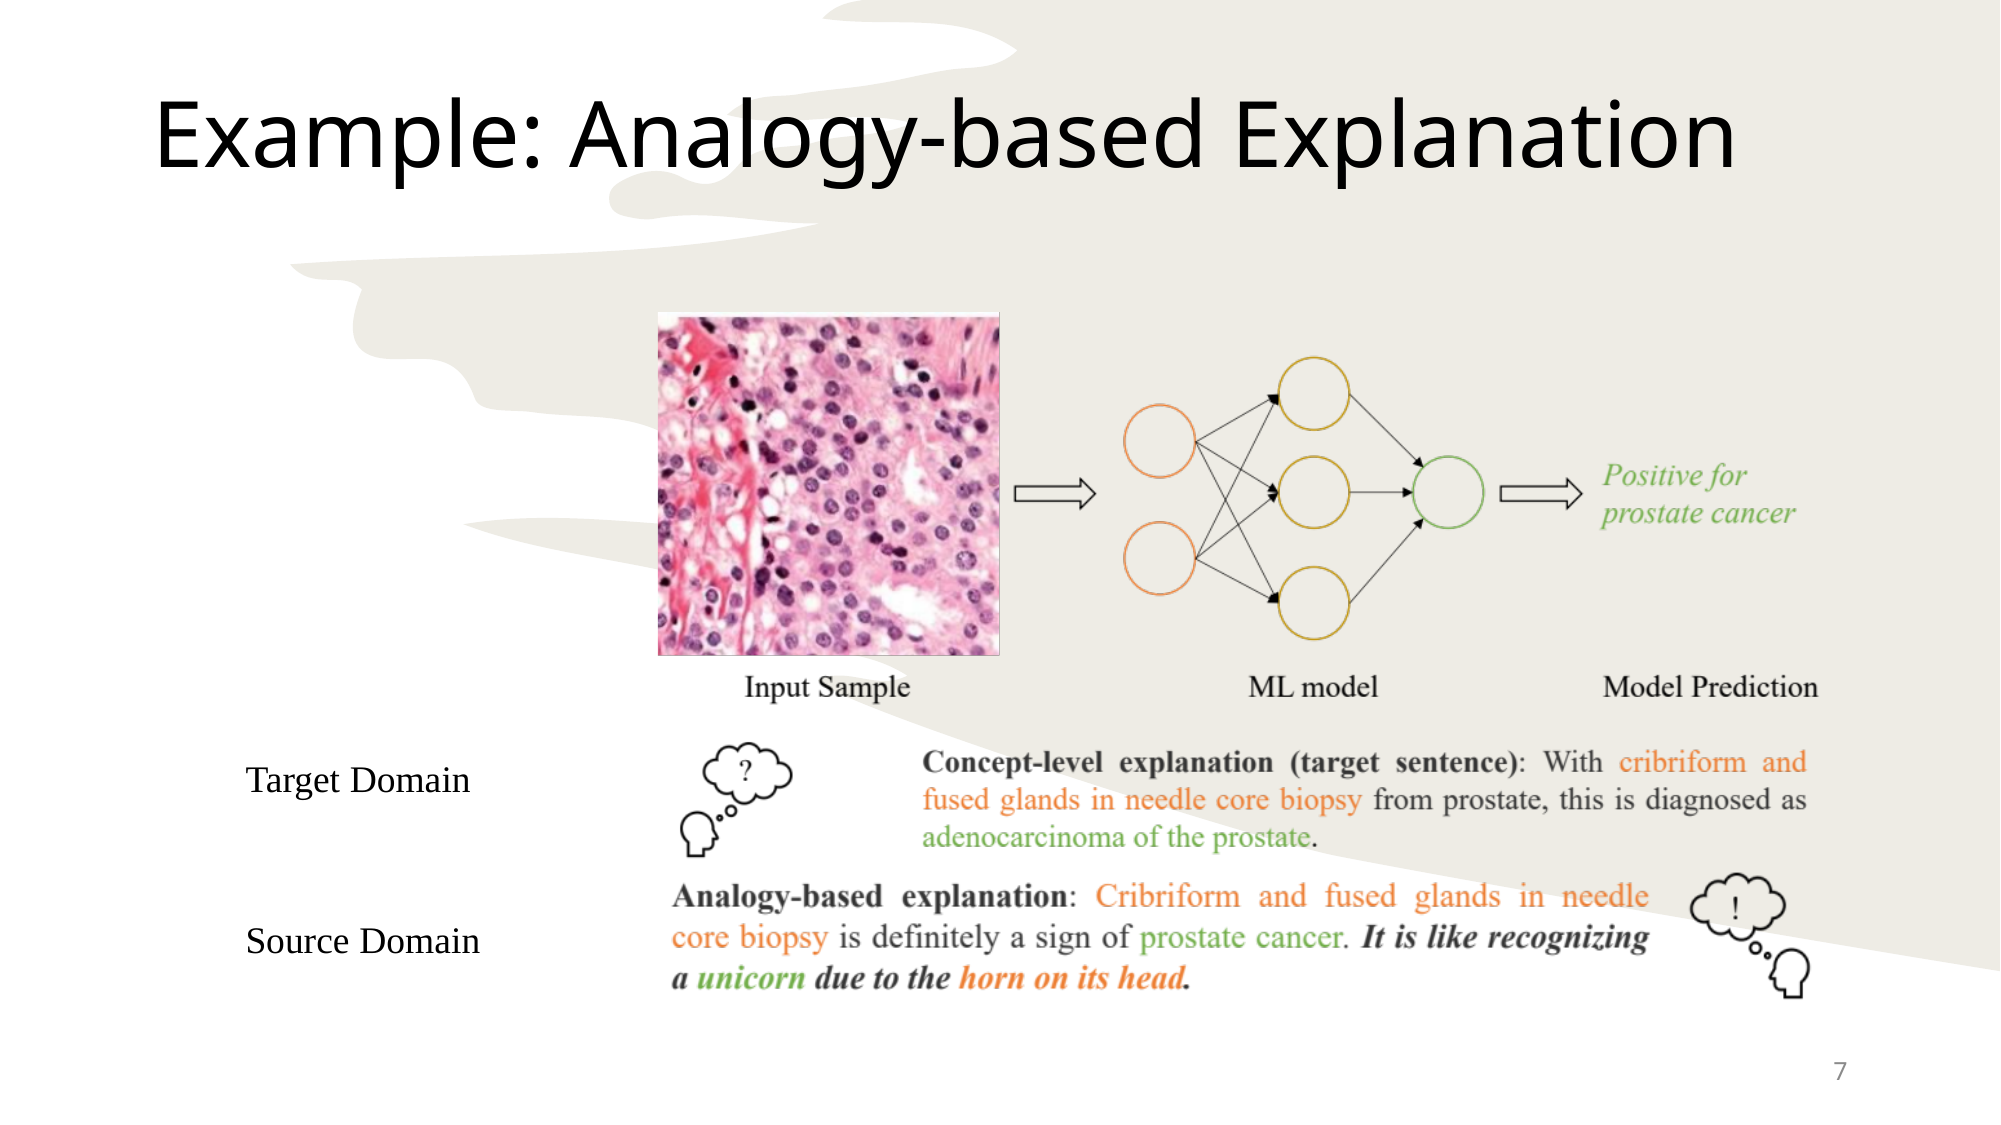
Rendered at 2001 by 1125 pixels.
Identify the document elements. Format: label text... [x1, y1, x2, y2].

text_box Source Domain [230, 909, 519, 969]
text_box Target Domain [230, 747, 519, 808]
text_box Example: Analogy-based Explanation [137, 80, 1863, 299]
slide_number 7 [1412, 1042, 1863, 1103]
picture [651, 312, 1840, 1016]
